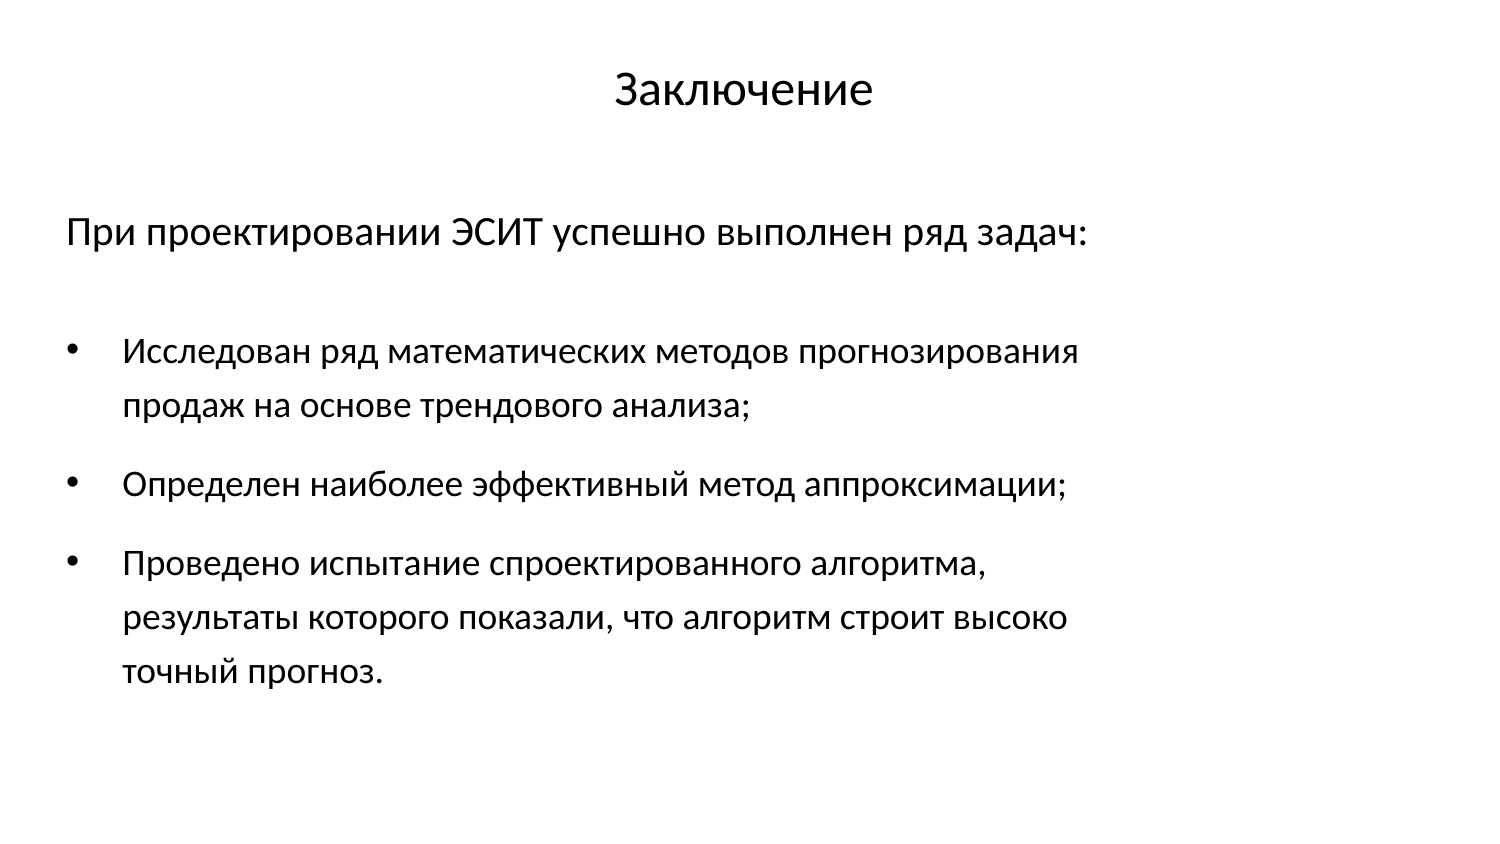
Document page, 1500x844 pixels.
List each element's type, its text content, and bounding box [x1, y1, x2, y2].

title Заключение [51, 40, 1438, 135]
list При проектировании ЭСИТ успешно выполнен ряд задач: Исследован ряд математических методов прогнозирования продаж на основе трендового анализа; Определен наиболее эффективный метод аппроксимации; Проведено испытание спроектированного алгоритма, результаты которого показали, что алгоритм строит высоко точный прогноз. [51, 189, 1449, 750]
